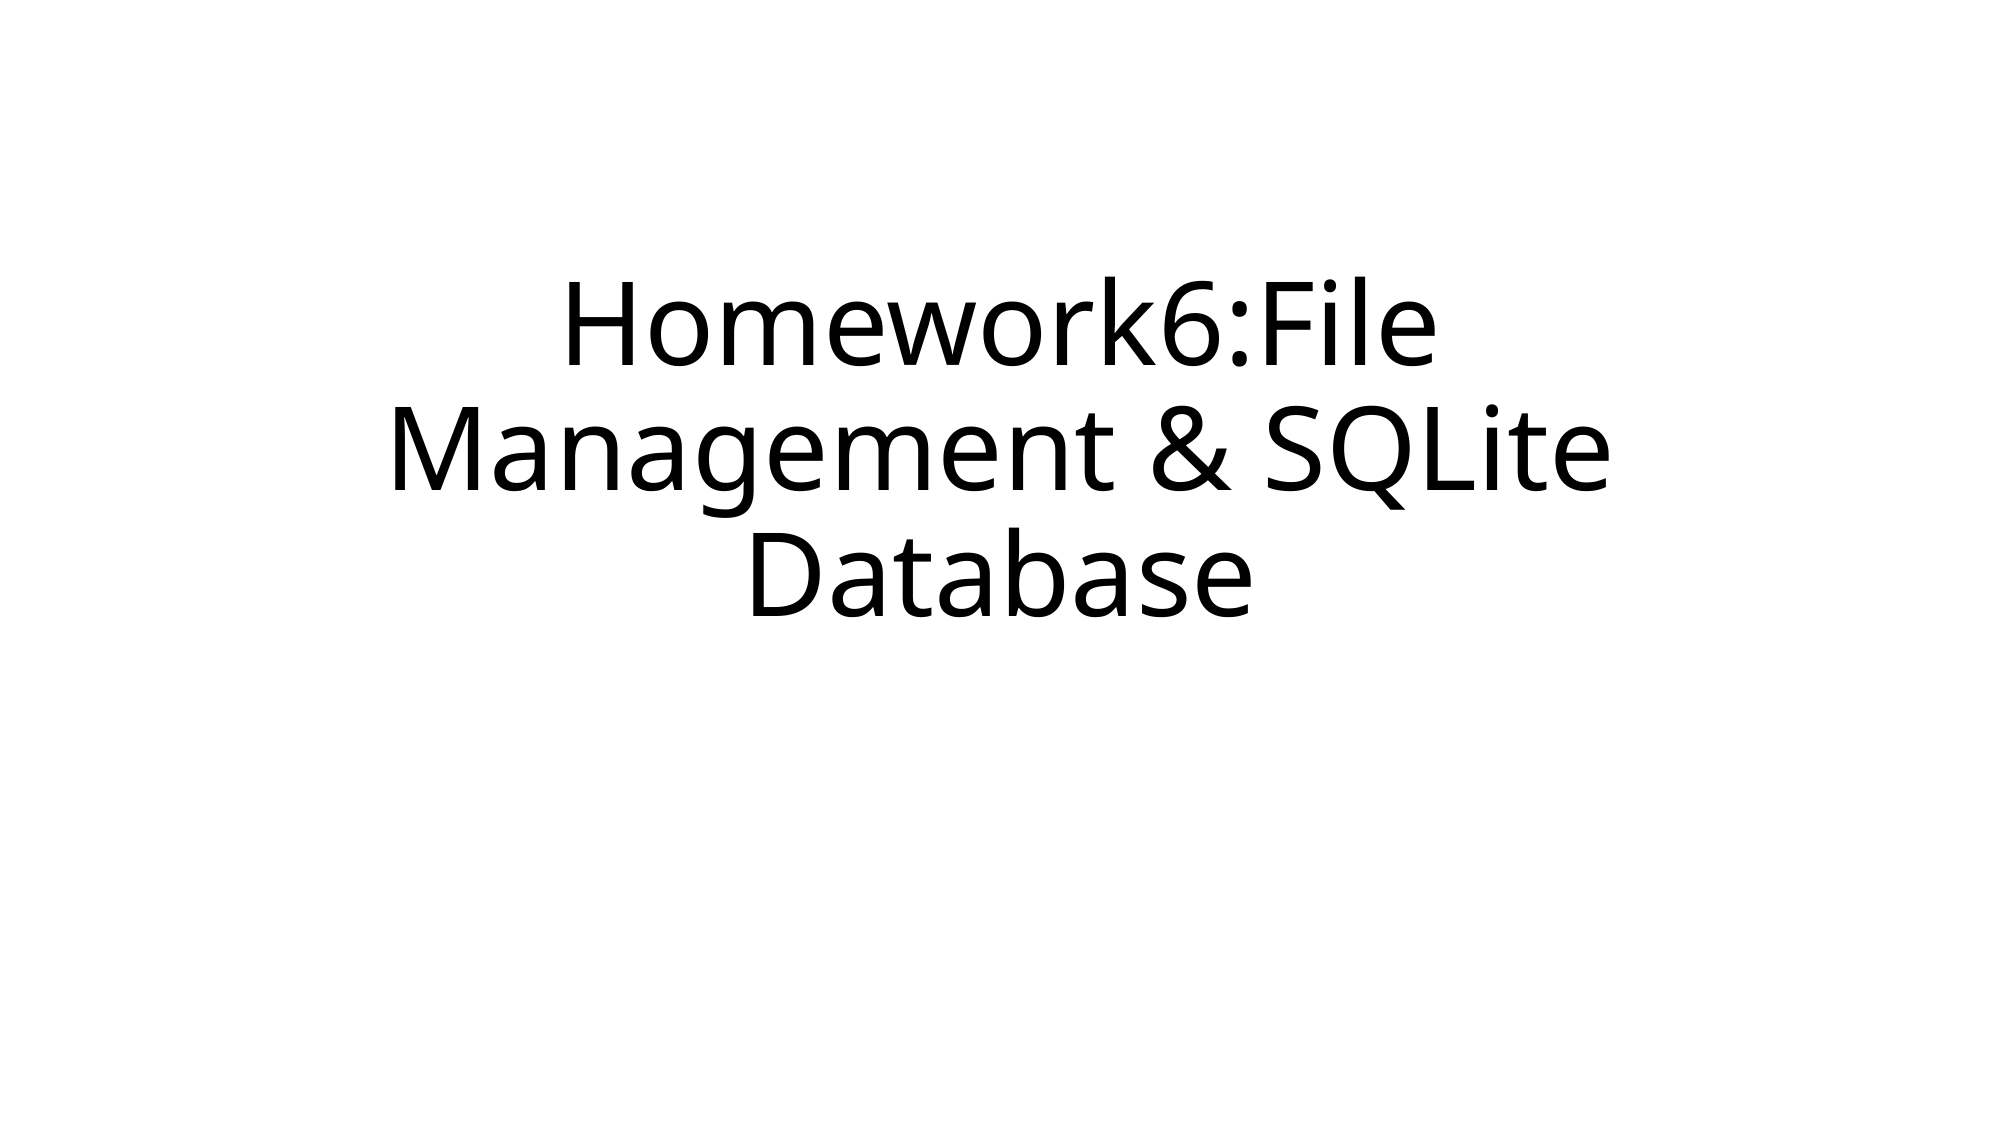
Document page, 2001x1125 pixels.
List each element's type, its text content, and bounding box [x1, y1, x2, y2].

title Homework6:File Management & SQLite Database [249, 257, 1750, 649]
